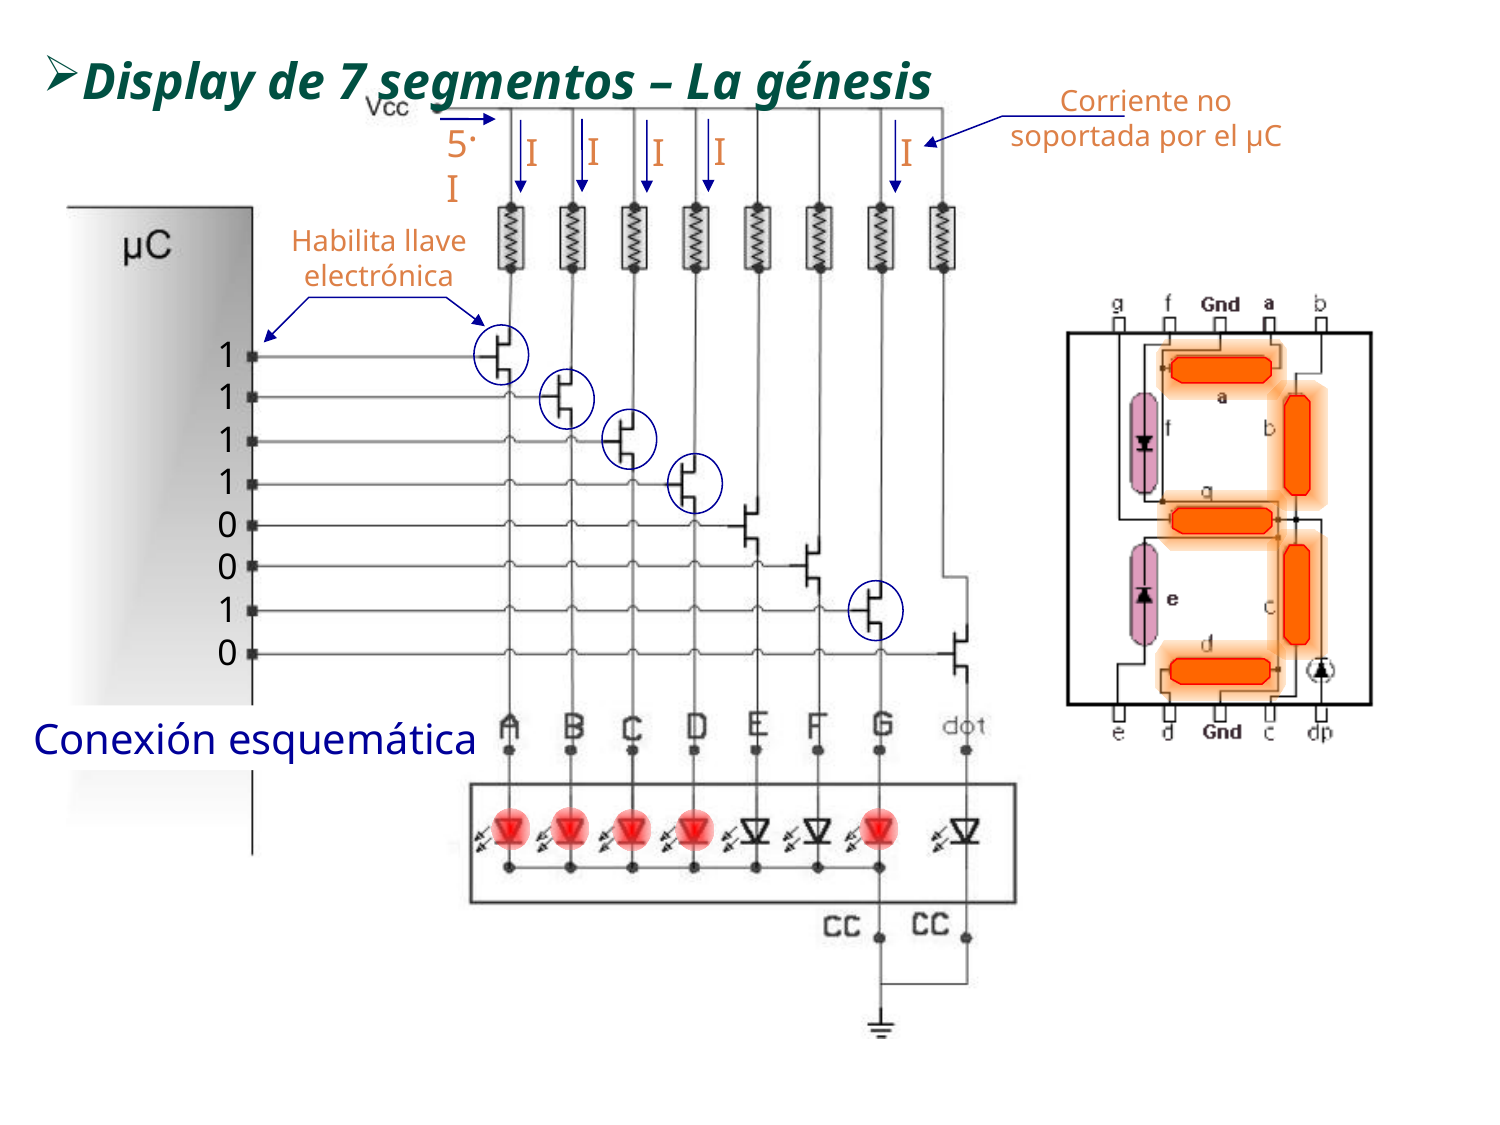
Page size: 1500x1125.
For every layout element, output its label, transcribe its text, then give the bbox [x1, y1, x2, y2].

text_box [923, 74, 1308, 161]
text_box Conexión esquemática [18, 705, 60, 771]
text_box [431, 112, 506, 174]
picture [1062, 291, 1394, 750]
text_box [490, 806, 899, 852]
picture [65, 88, 1040, 1039]
text_box Display de 7 segmentos – La génesis [27, 42, 949, 118]
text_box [263, 215, 904, 641]
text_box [510, 118, 929, 194]
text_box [1155, 339, 1329, 701]
